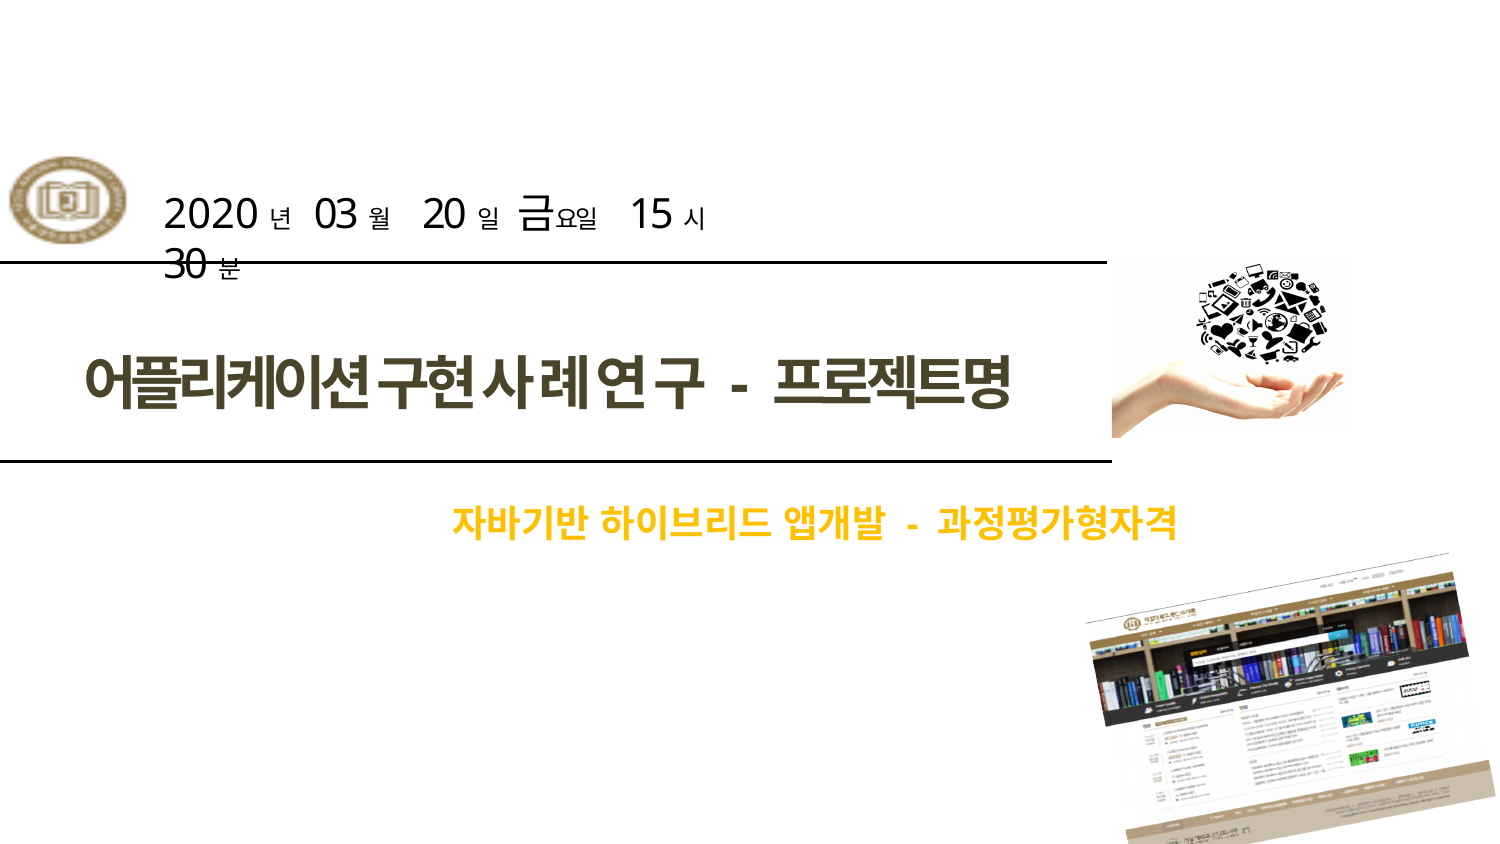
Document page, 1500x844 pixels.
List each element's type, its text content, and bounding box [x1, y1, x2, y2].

picture [1086, 553, 1495, 844]
picture [1, 144, 138, 252]
picture [1111, 251, 1353, 438]
text_box 2020년 03월 20일 금요일 15시 30분 [148, 271, 727, 294]
text_box 어플리케이션 구현 사 례 연 구 - 프로젝트명 [68, 338, 1030, 424]
text_box 자바기반 하이브리드 앱개발 - 과정평가형자격 [437, 492, 1291, 553]
text_box 2020년 03월 20일 금요일 15시 30분 [148, 178, 727, 261]
